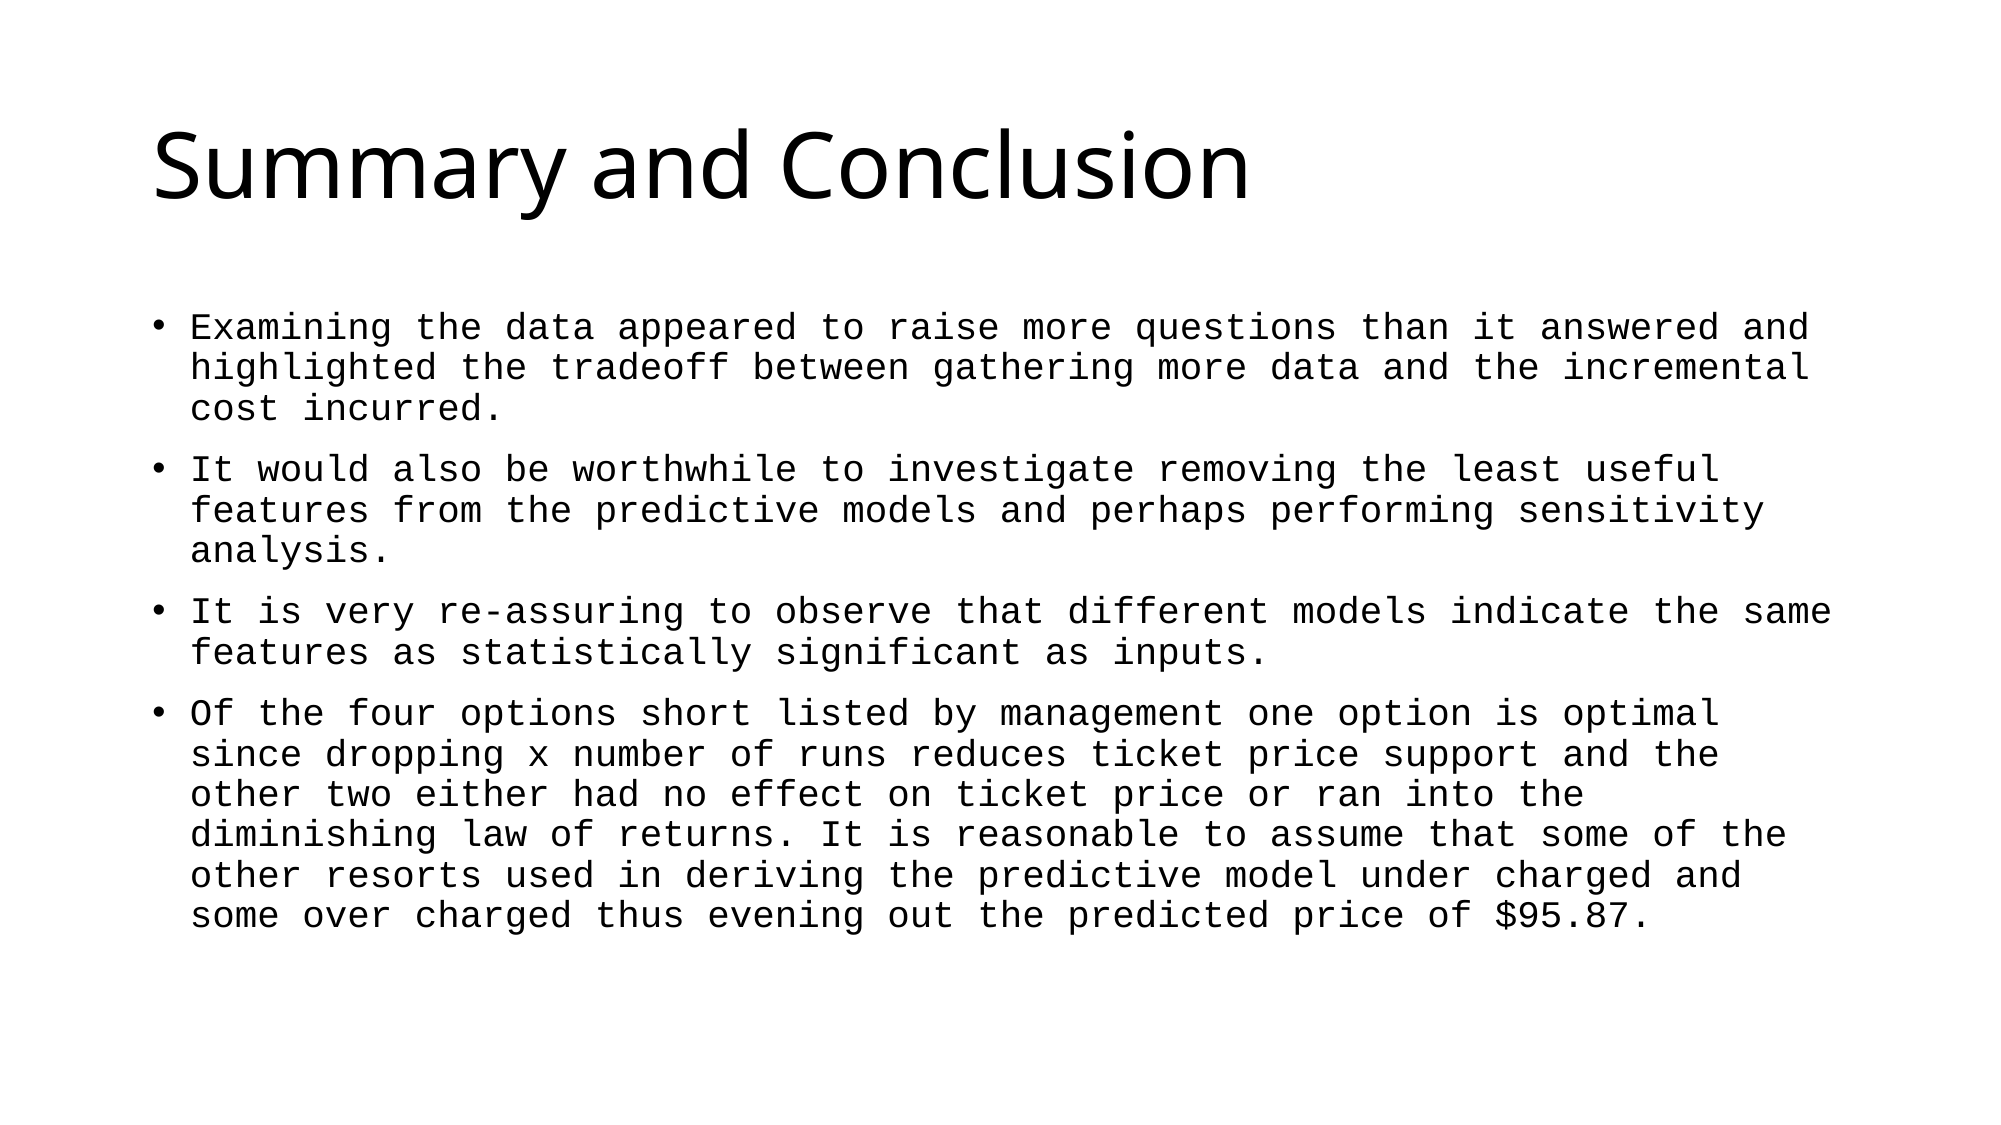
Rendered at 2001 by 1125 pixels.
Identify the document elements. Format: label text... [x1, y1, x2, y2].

list Examining the data appeared to raise more questions than it answered and highlighted the tradeoff between gathering more data and the incremental cost incurred. It would also be worthwhile to investigate removing the least useful features from the predictive models and perhaps performing sensitivity analysis. It is very re-assuring to observe that different models indicate the same features as statistically significant as inputs. Of the four options short listed by management one option is optimal since dropping x number of runs reduces ticket price support and the other two either had no effect on ticket price or ran into the diminishing law of returns. It is reasonable to assume that some of the other resorts used in deriving the predictive model under charged and some over charged thus evening out the predicted price of $95.87. [137, 299, 1863, 1014]
title Summary and Conclusion [137, 59, 1863, 278]
